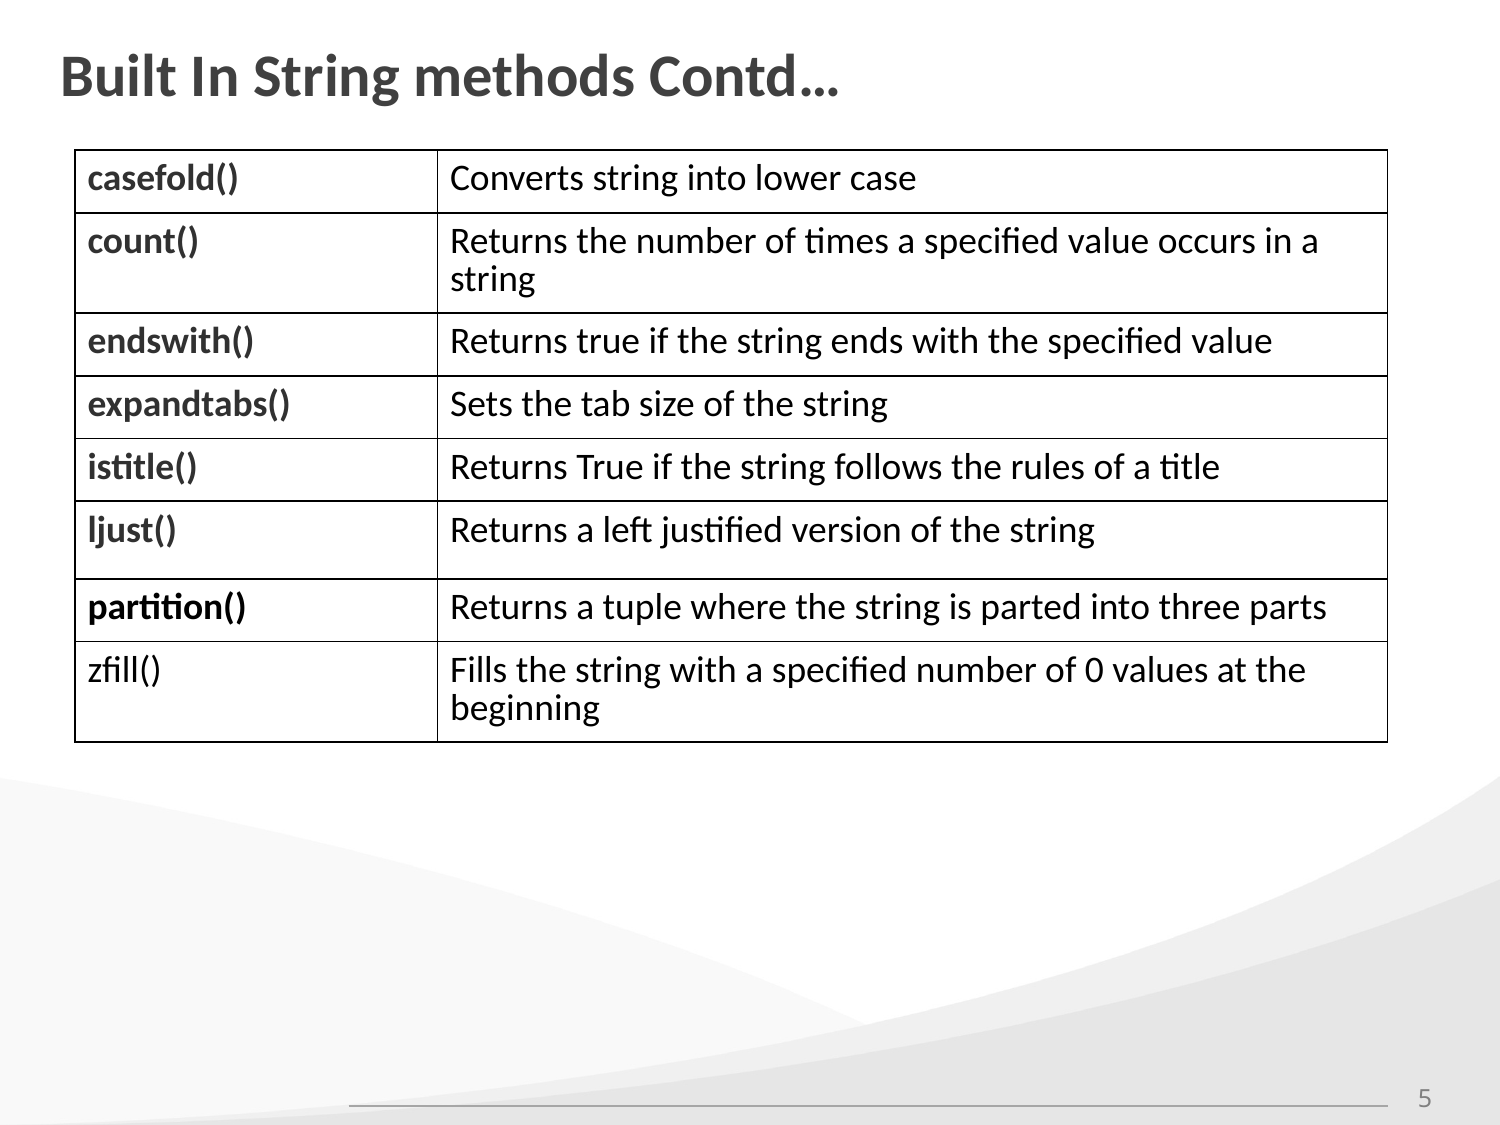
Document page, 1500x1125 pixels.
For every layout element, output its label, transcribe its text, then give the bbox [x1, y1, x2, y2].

picture [0, 0, 1500, 1125]
table_header casefold() [76, 151, 437, 212]
table_cell Returns a left justified version of the string [438, 502, 1387, 578]
table_cell ljust() [76, 502, 437, 578]
table_cell zfill() [76, 642, 437, 741]
title Built In String methods Contd… [45, 24, 1450, 120]
table_cell Fills the string with a specified number of 0 values at the beginning [438, 642, 1387, 741]
table_cell istitle() [76, 439, 437, 500]
table_cell Returns true if the string ends with the specified value [438, 314, 1387, 375]
table_cell partition() [76, 580, 437, 641]
table_cell expandtabs() [76, 377, 437, 438]
table_header Converts string into lower case [438, 151, 1387, 212]
table_cell Sets the tab size of the string [438, 377, 1387, 438]
table_cell Returns True if the string follows the rules of a title [438, 439, 1387, 500]
table_cell Returns the number of times a specified value occurs in a string [438, 214, 1387, 312]
table_cell endswith() [76, 314, 437, 375]
table_cell Returns a tuple where the string is parted into three parts [438, 580, 1387, 641]
table_cell count() [76, 214, 437, 312]
